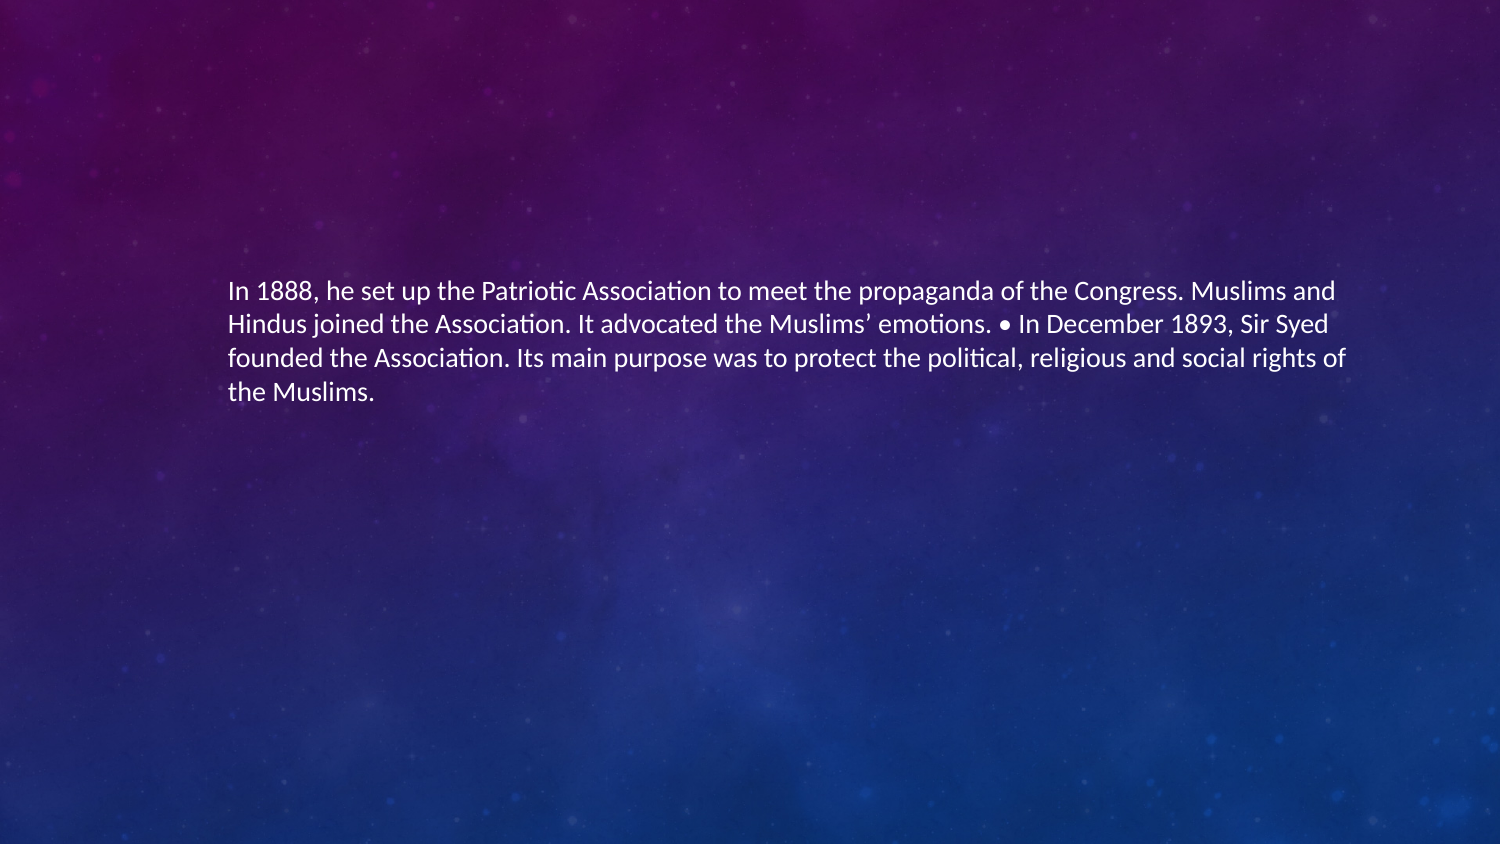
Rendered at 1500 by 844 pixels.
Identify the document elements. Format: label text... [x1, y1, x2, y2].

picture [0, 0, 1500, 844]
list In 1888, he set up the Patriotic Association to meet the propaganda of the Congress. Muslims and Hindus joined the Association. It advocated the Muslims’ emotions. • In December 1893, Sir Syed founded the Association. Its main purpose was to protect the political, religious and social rights of the Muslims. [212, 257, 1368, 735]
